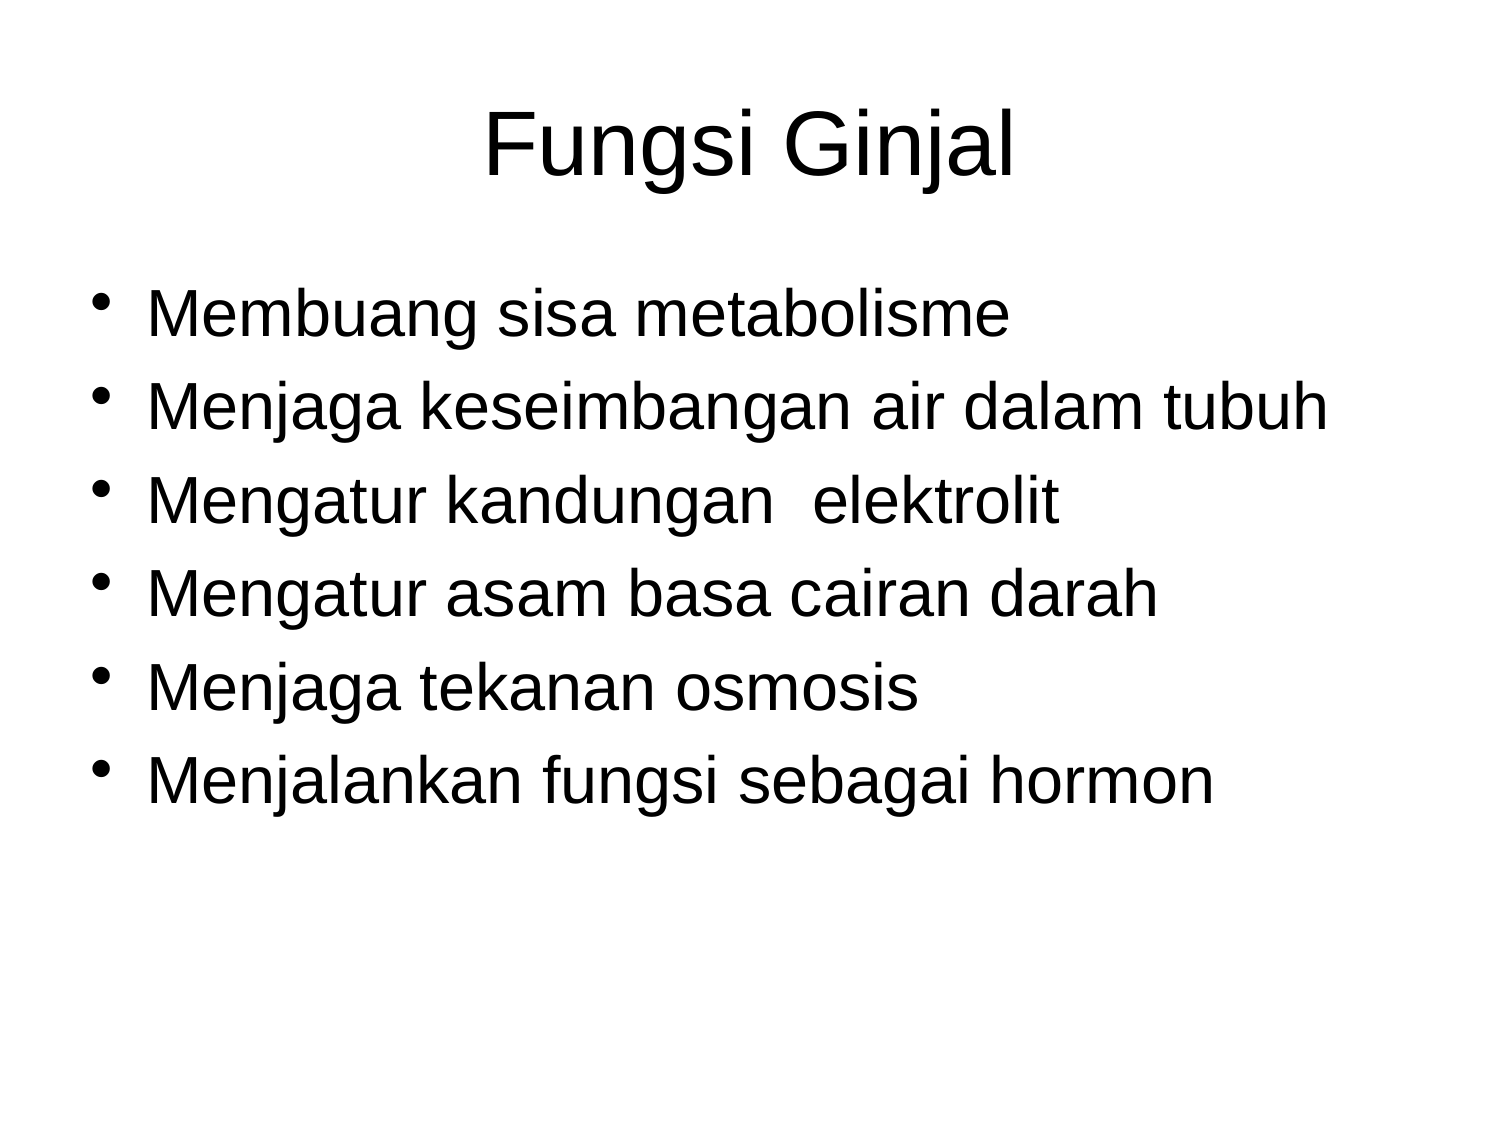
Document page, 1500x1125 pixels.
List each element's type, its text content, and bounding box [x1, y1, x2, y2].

list Membuang sisa metabolisme Menjaga keseimbangan air dalam tubuh Mengatur kandungan elektrolit Mengatur asam basa cairan darah Menjaga tekanan osmosis Menjalankan fungsi sebagai hormon [74, 262, 1426, 1006]
title Fungsi Ginjal [74, 44, 1426, 233]
